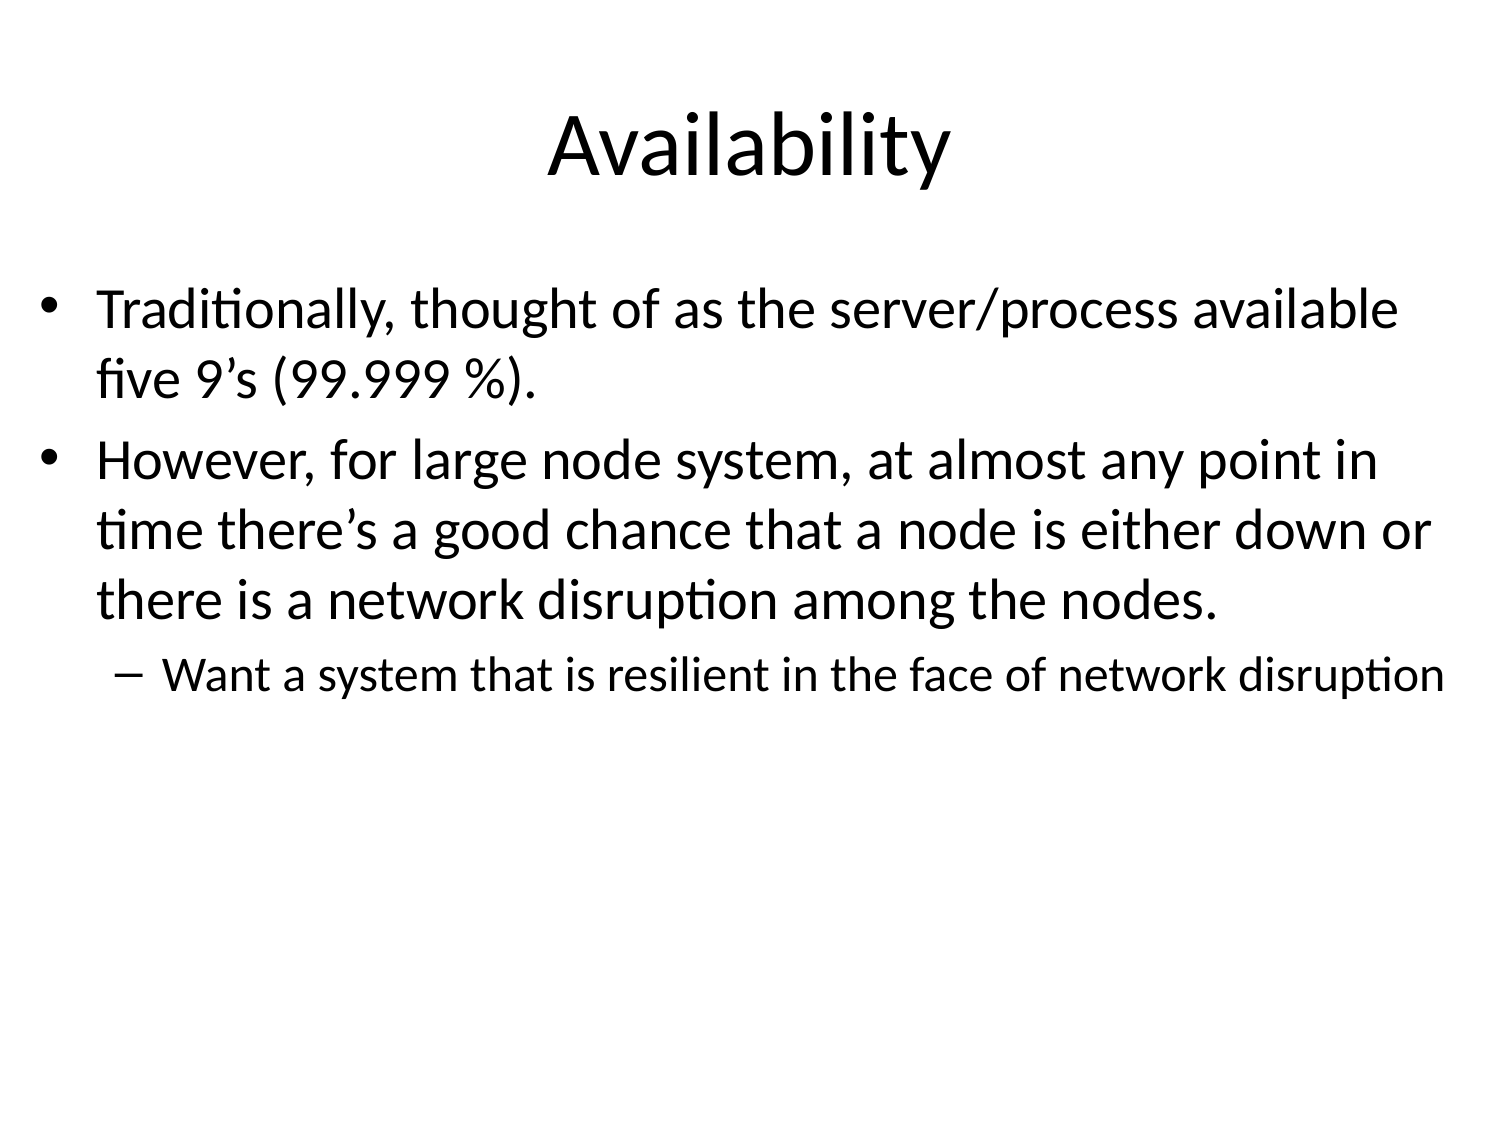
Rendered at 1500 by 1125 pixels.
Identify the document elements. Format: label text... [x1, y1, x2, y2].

list Traditionally, thought of as the server/process available five 9’s (99.999 %). However, for large node system, at almost any point in time there’s a good chance that a node is either down or there is a network disruption among the nodes. Want a system that is resilient in the face of network disruption [24, 262, 1475, 1075]
title Availability [75, 45, 1425, 233]
